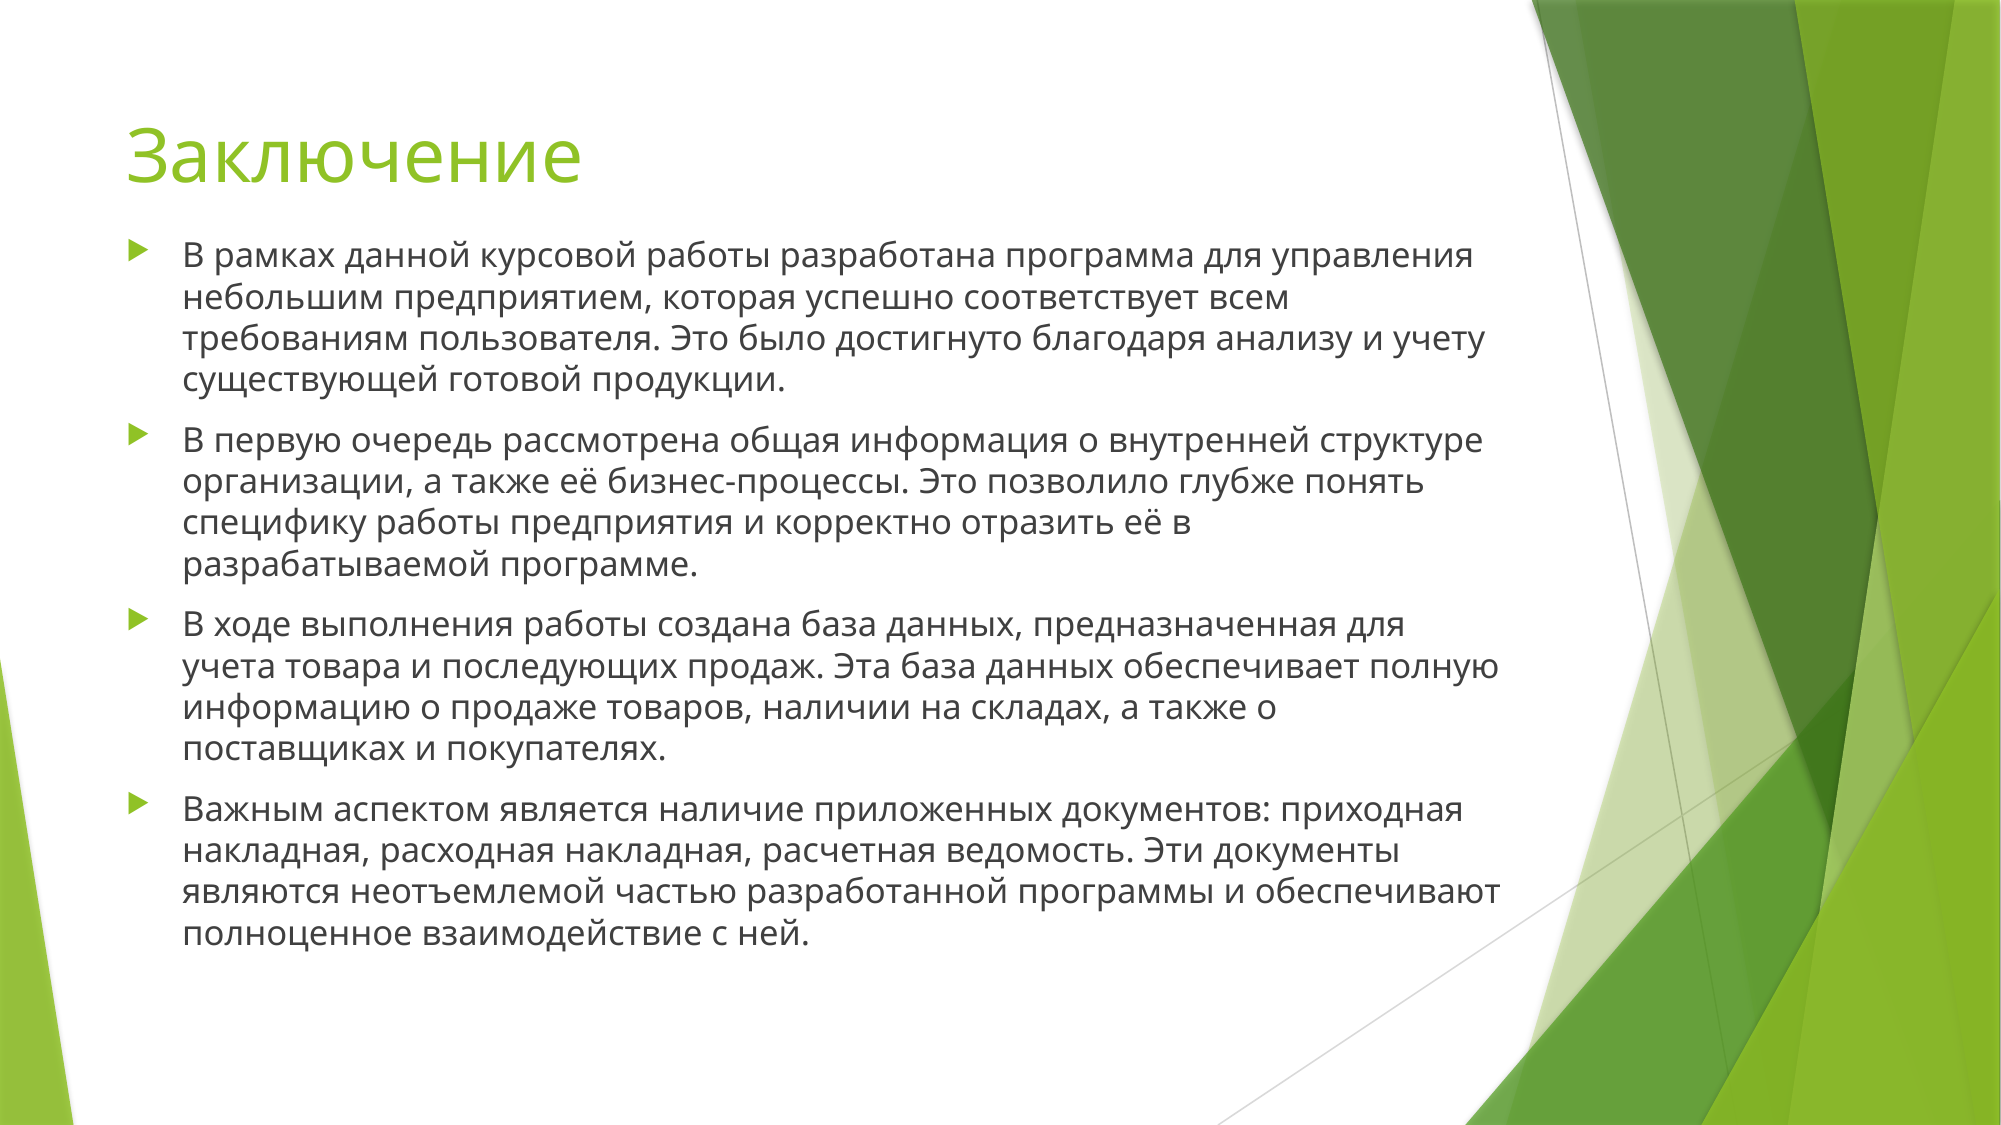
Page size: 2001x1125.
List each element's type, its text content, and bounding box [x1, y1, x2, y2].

list В рамках данной курсовой работы разработана программа для управления небольшим предприятием, которая успешно соответствует всем требованиям пользователя. Это было достигнуто благодаря анализу и учету существующей готовой продукции. В первую очередь рассмотрена общая информация о внутренней структуре организации, а также её бизнес-процессы. Это позволило глубже понять специфику работы предприятия и корректно отразить её в разрабатываемой программе. В ходе выполнения работы создана база данных, предназначенная для учета товара и последующих продаж. Эта база данных обеспечивает полную информацию о продаже товаров, наличии на складах, а также о поставщиках и покупателях. Важным аспектом является наличие приложенных документов: приходная накладная, расходная накладная, расчетная ведомость. Эти документы являются неотъемлемой частью разработанной программы и обеспечивают полноценное взаимодействие с ней. [111, 225, 1522, 965]
title Заключение [111, 99, 1522, 225]
